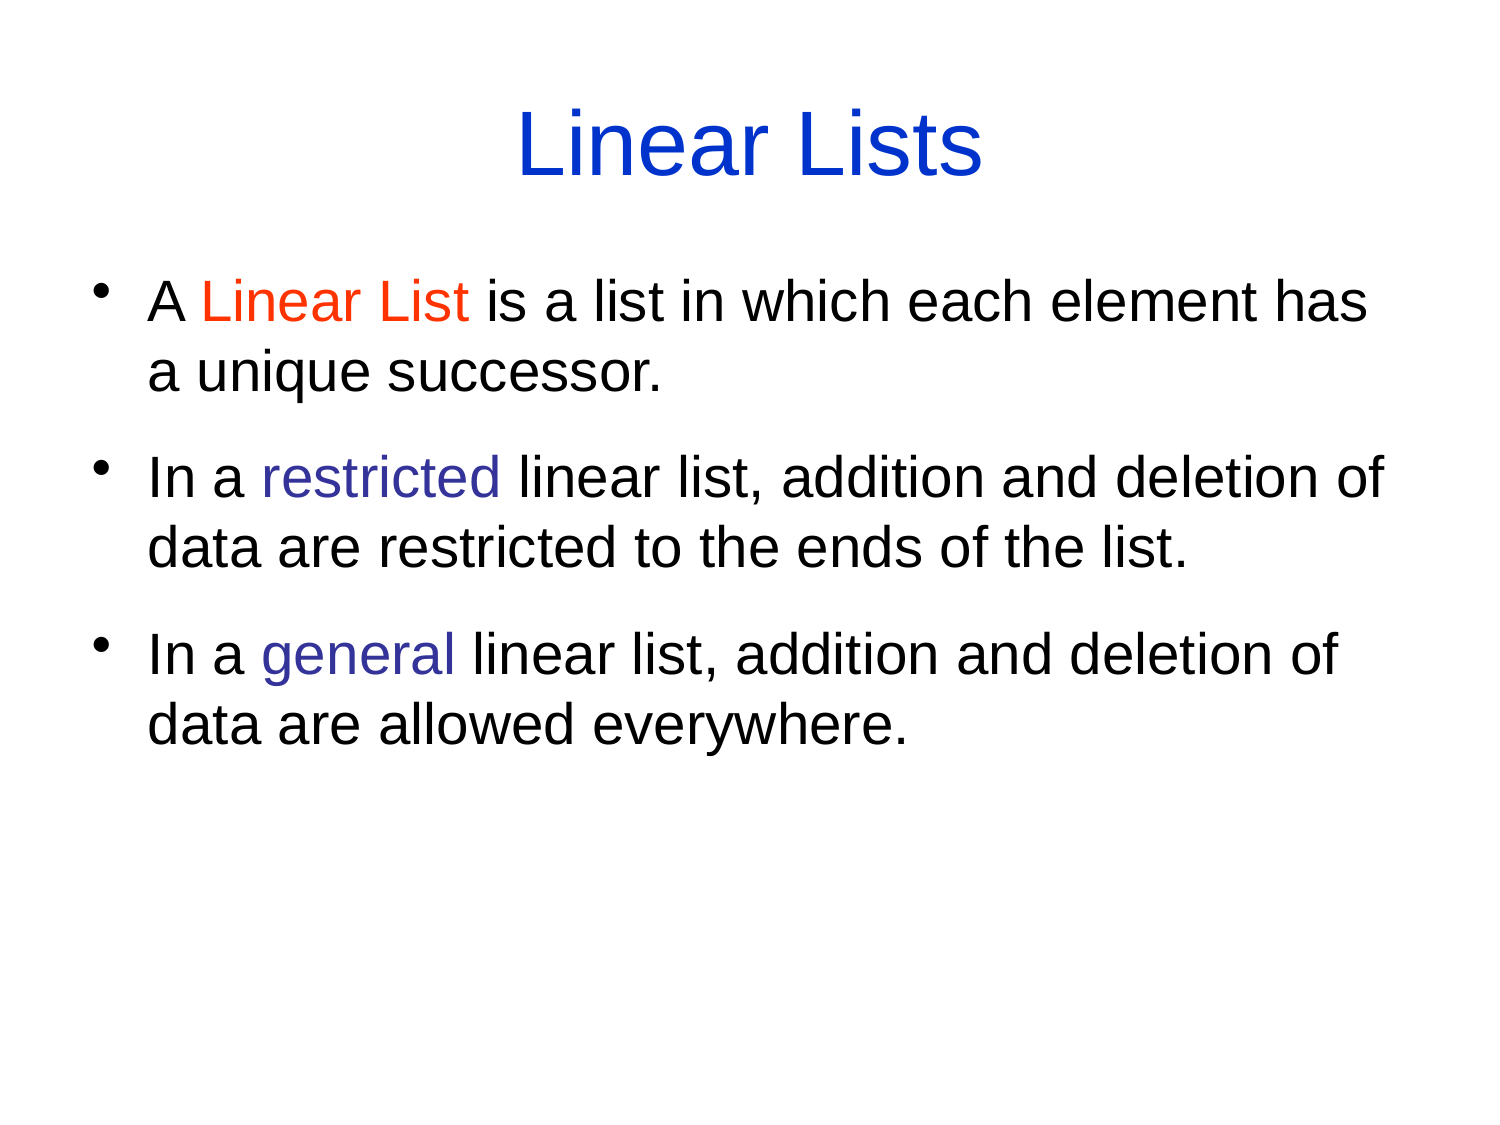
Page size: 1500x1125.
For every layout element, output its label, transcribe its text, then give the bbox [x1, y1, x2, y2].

title Linear Lists [75, 45, 1425, 233]
list A Linear List is a list in which each element has a unique successor. In a restricted linear list, addition and deletion of data are restricted to the ends of the list. In a general linear list, addition and deletion of data are allowed everywhere. [76, 255, 1427, 998]
